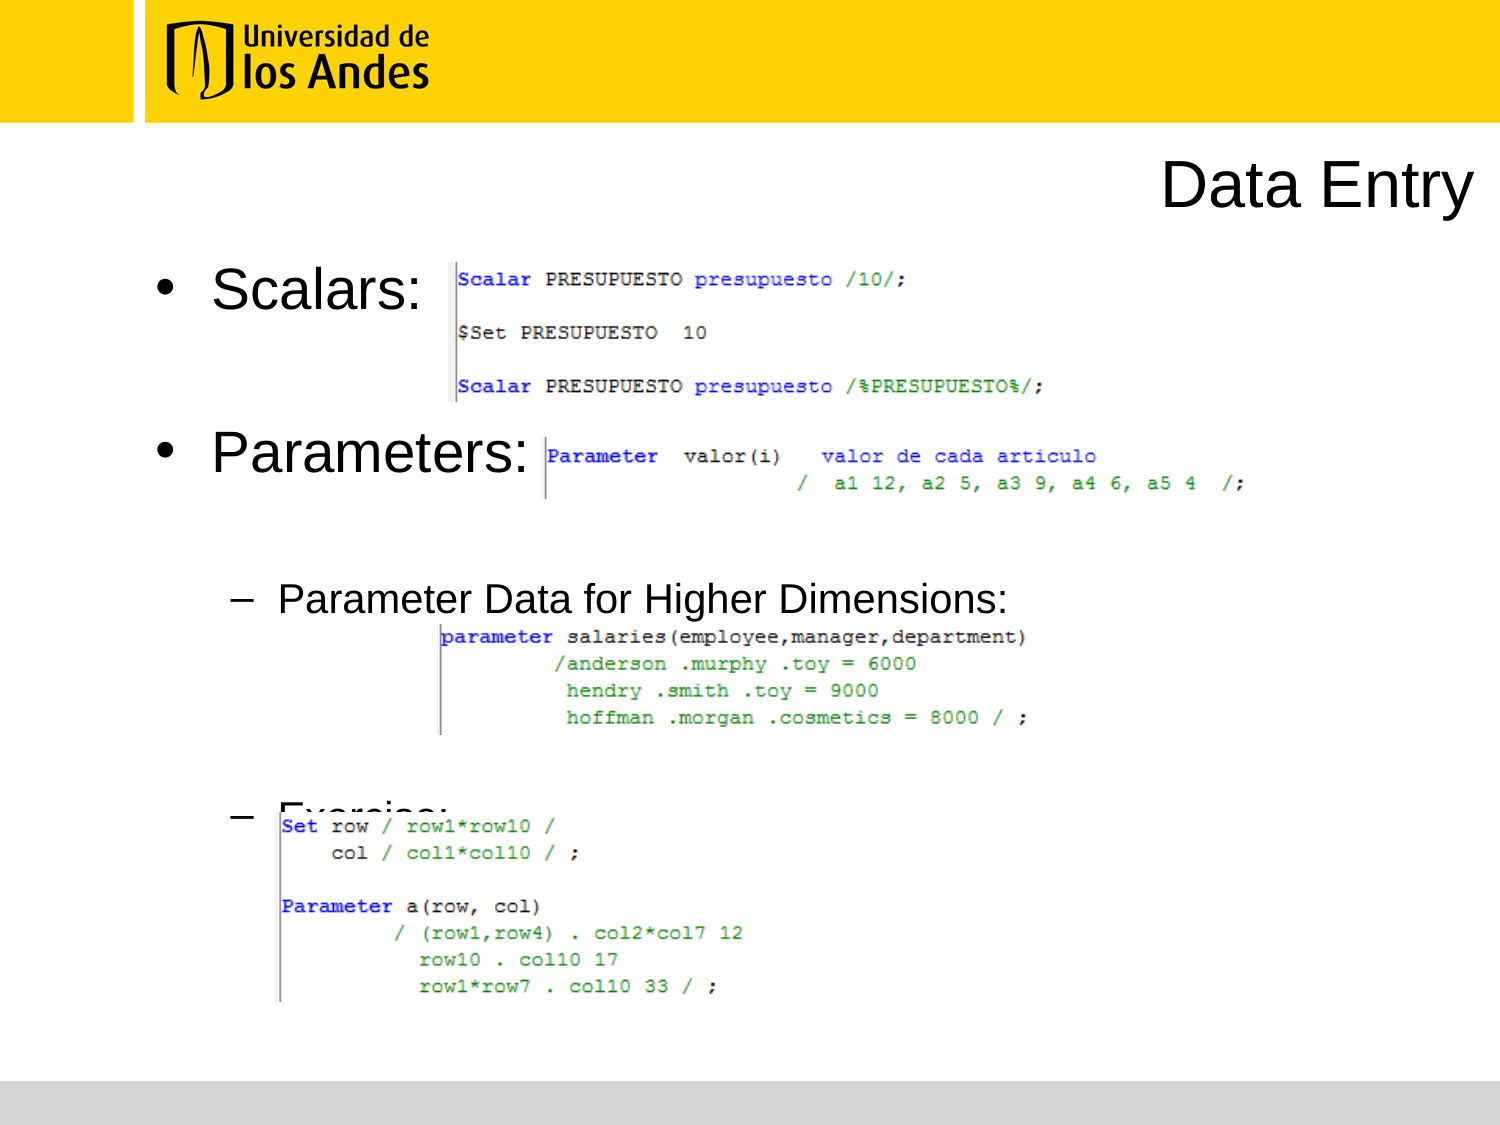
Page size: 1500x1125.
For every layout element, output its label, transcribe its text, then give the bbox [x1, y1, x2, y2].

picture [541, 437, 1251, 499]
picture [448, 262, 1052, 402]
picture [274, 812, 749, 1002]
list Scalars: Parameters: Parameter Data for Higher Dimensions: Exercise: [140, 243, 1491, 1101]
picture [0, 0, 1500, 1081]
title Data Entry [140, 125, 1491, 238]
picture [437, 624, 1037, 735]
